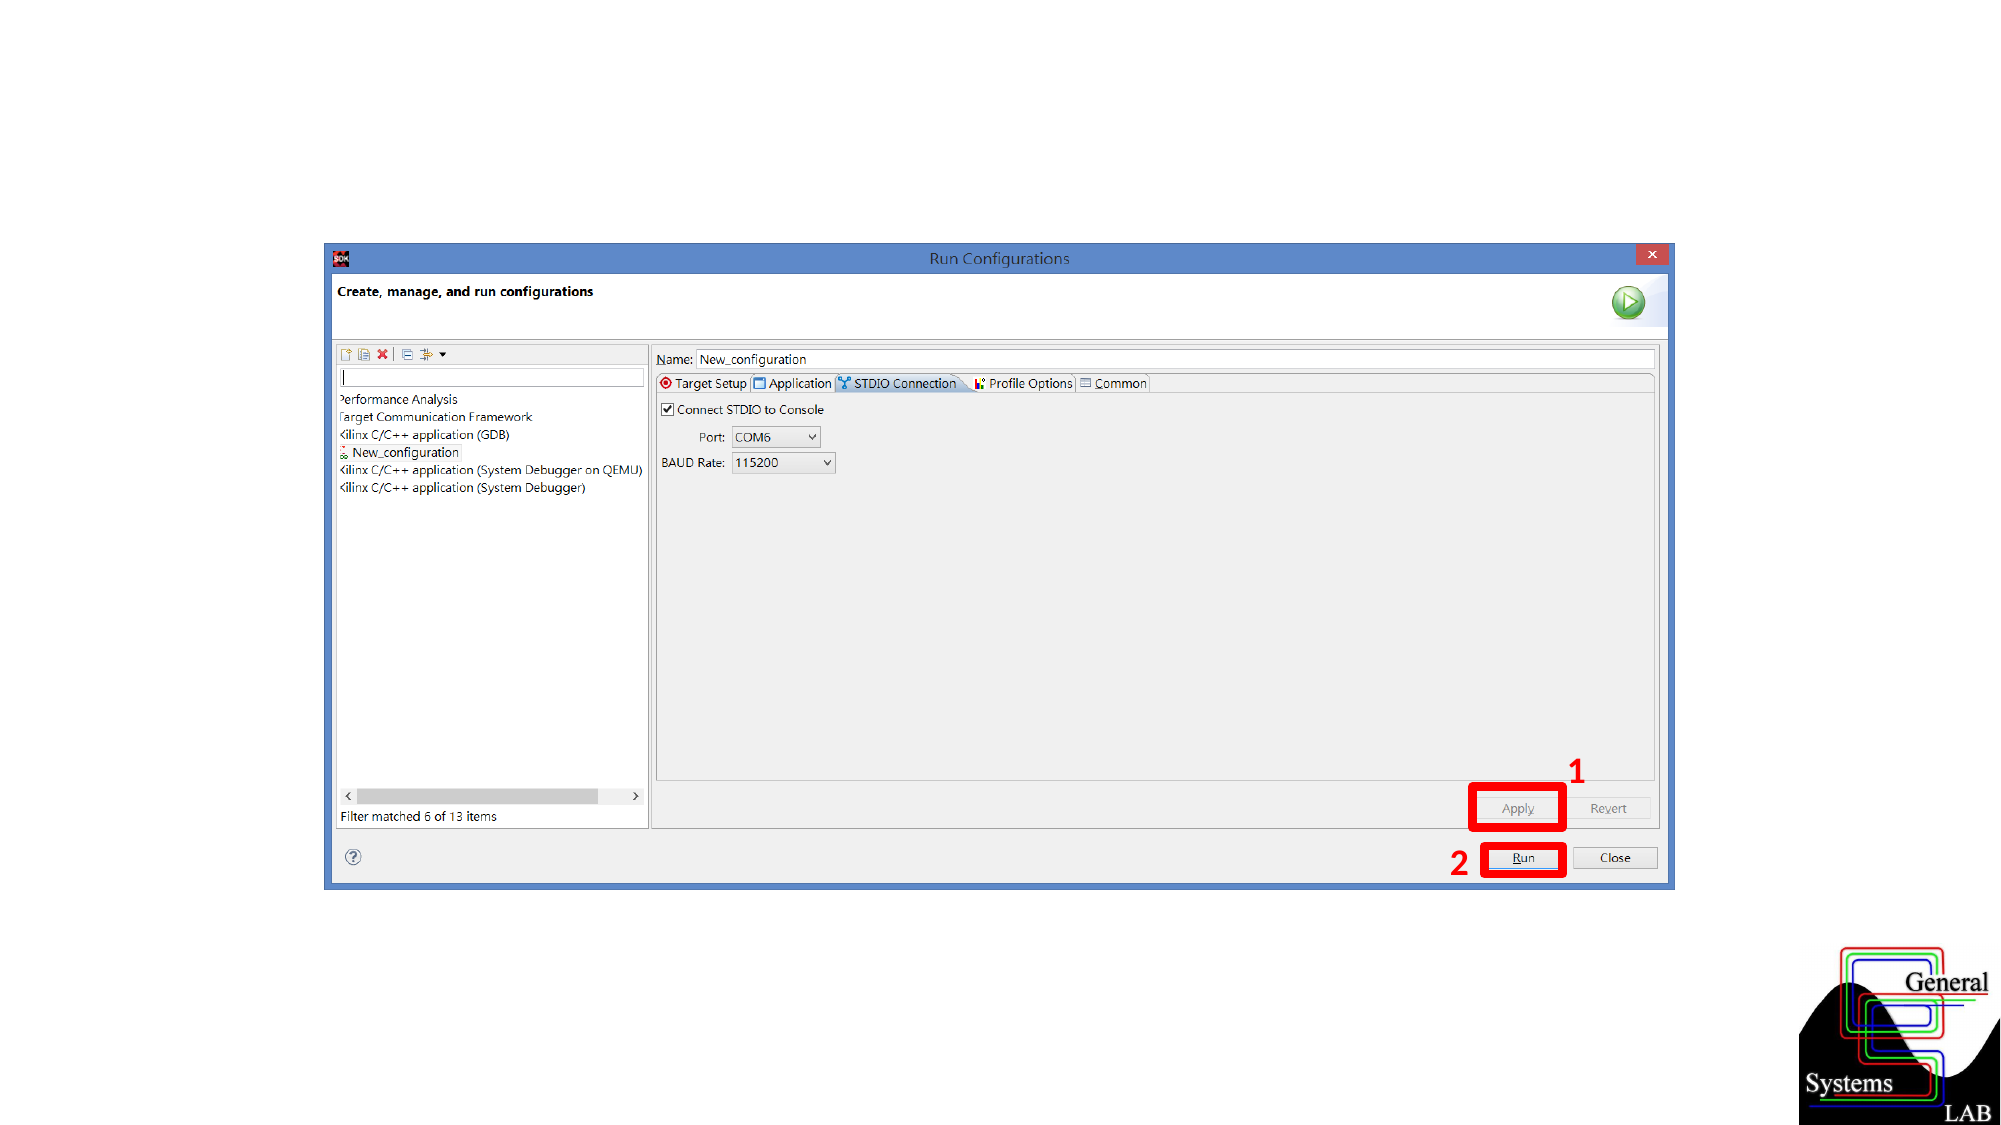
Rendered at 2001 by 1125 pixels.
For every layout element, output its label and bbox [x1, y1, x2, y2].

picture [1799, 943, 2001, 1125]
list [324, 243, 1676, 891]
